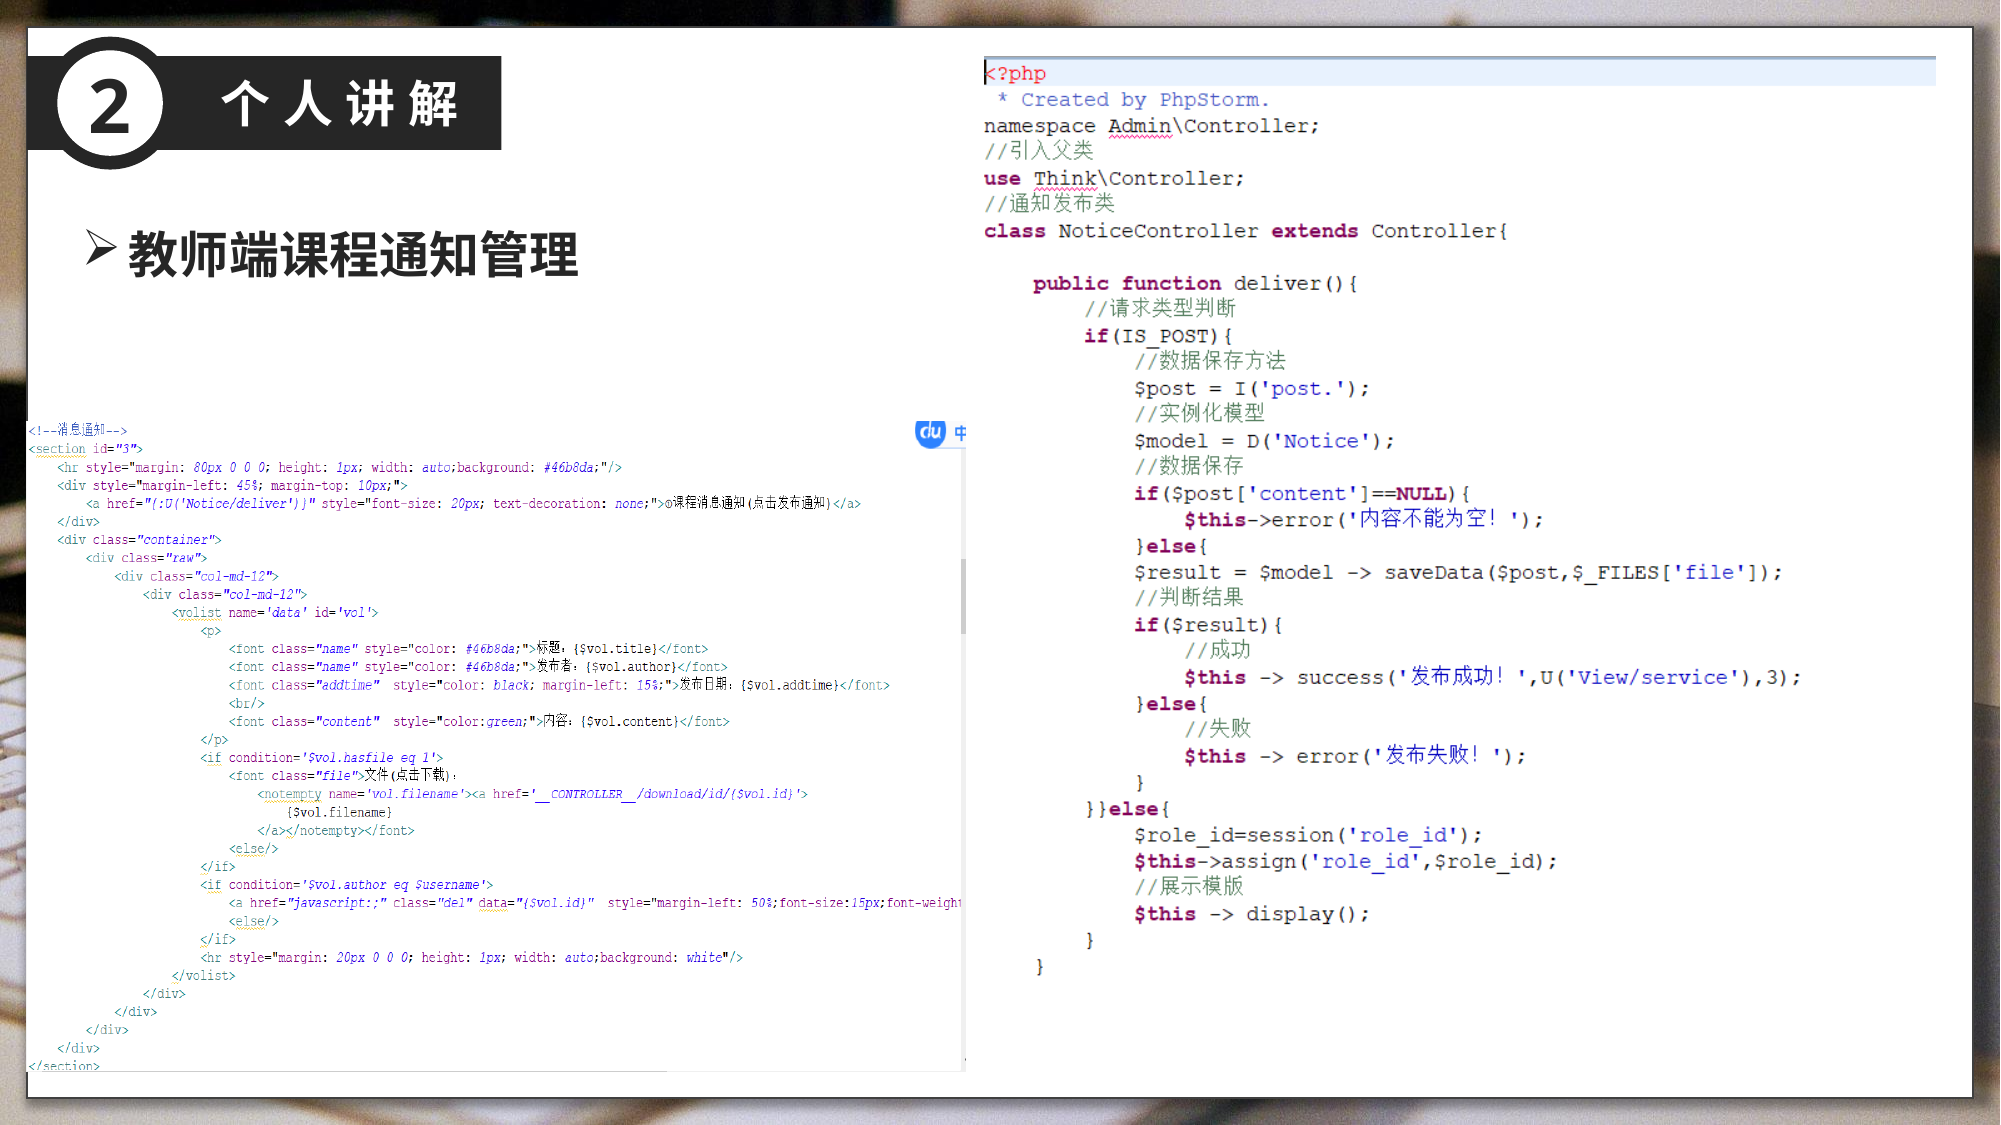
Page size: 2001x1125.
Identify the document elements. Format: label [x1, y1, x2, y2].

picture [0, 0, 2000, 1125]
text_box [26, 36, 502, 170]
